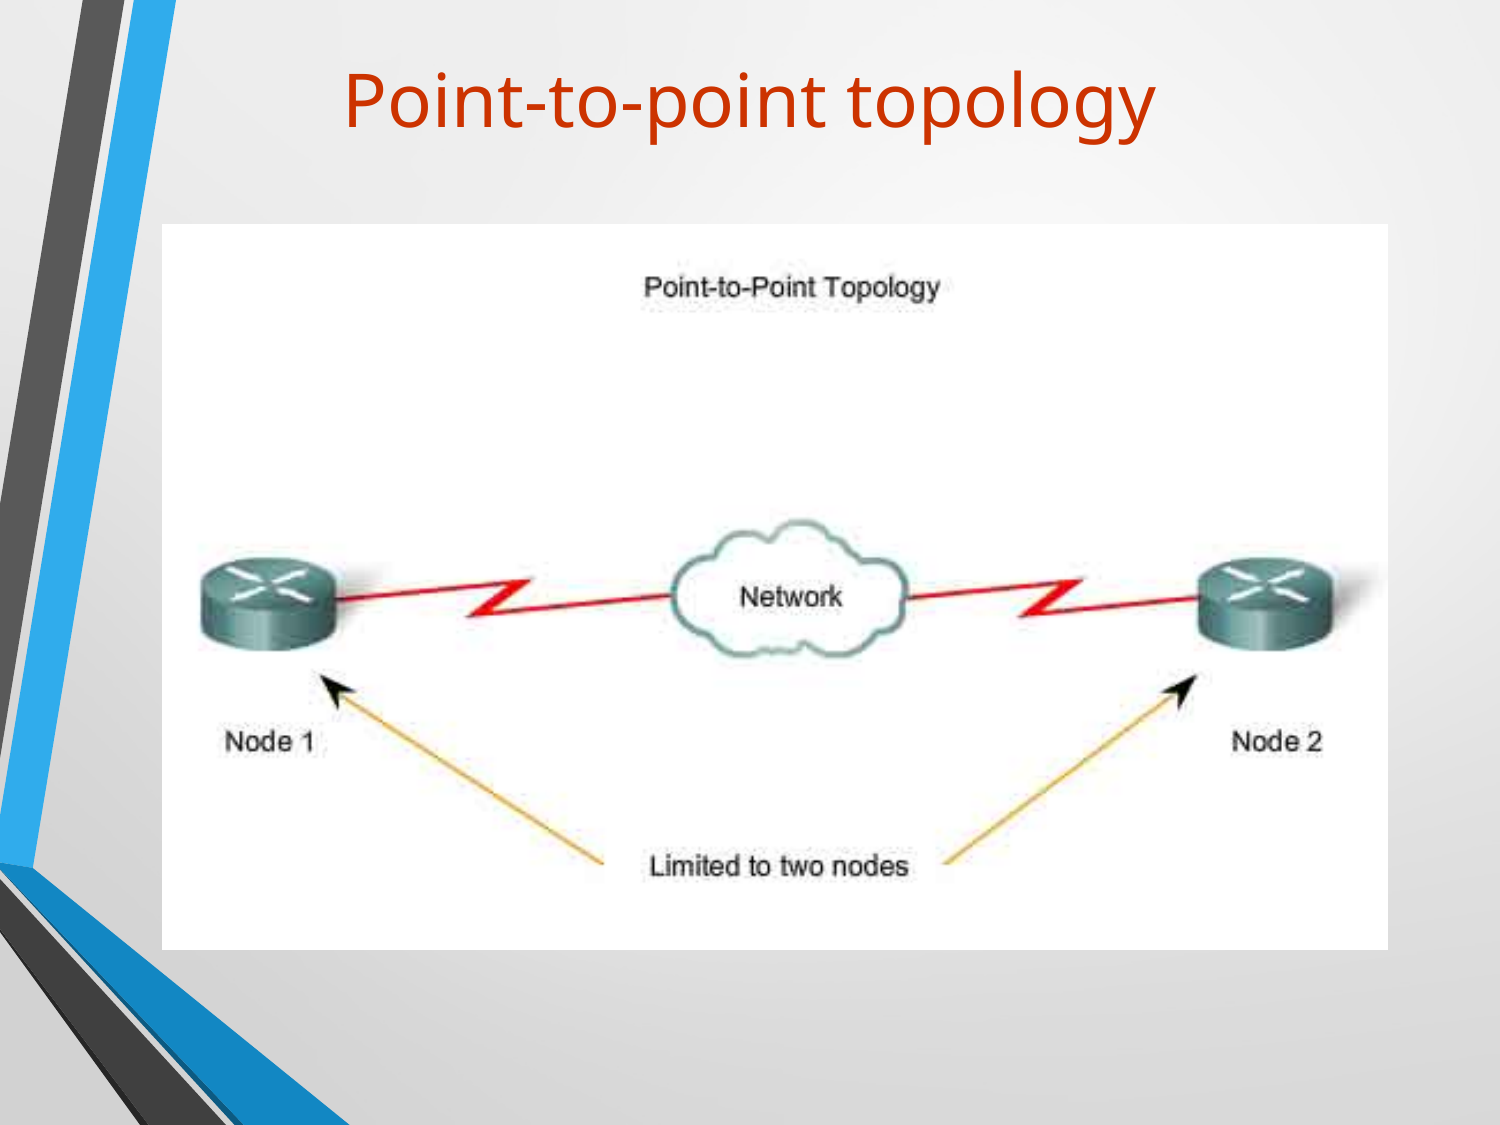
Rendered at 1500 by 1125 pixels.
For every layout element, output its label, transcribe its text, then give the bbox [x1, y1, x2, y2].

title Point-to-point topology [75, 45, 1425, 151]
picture [162, 224, 1388, 951]
